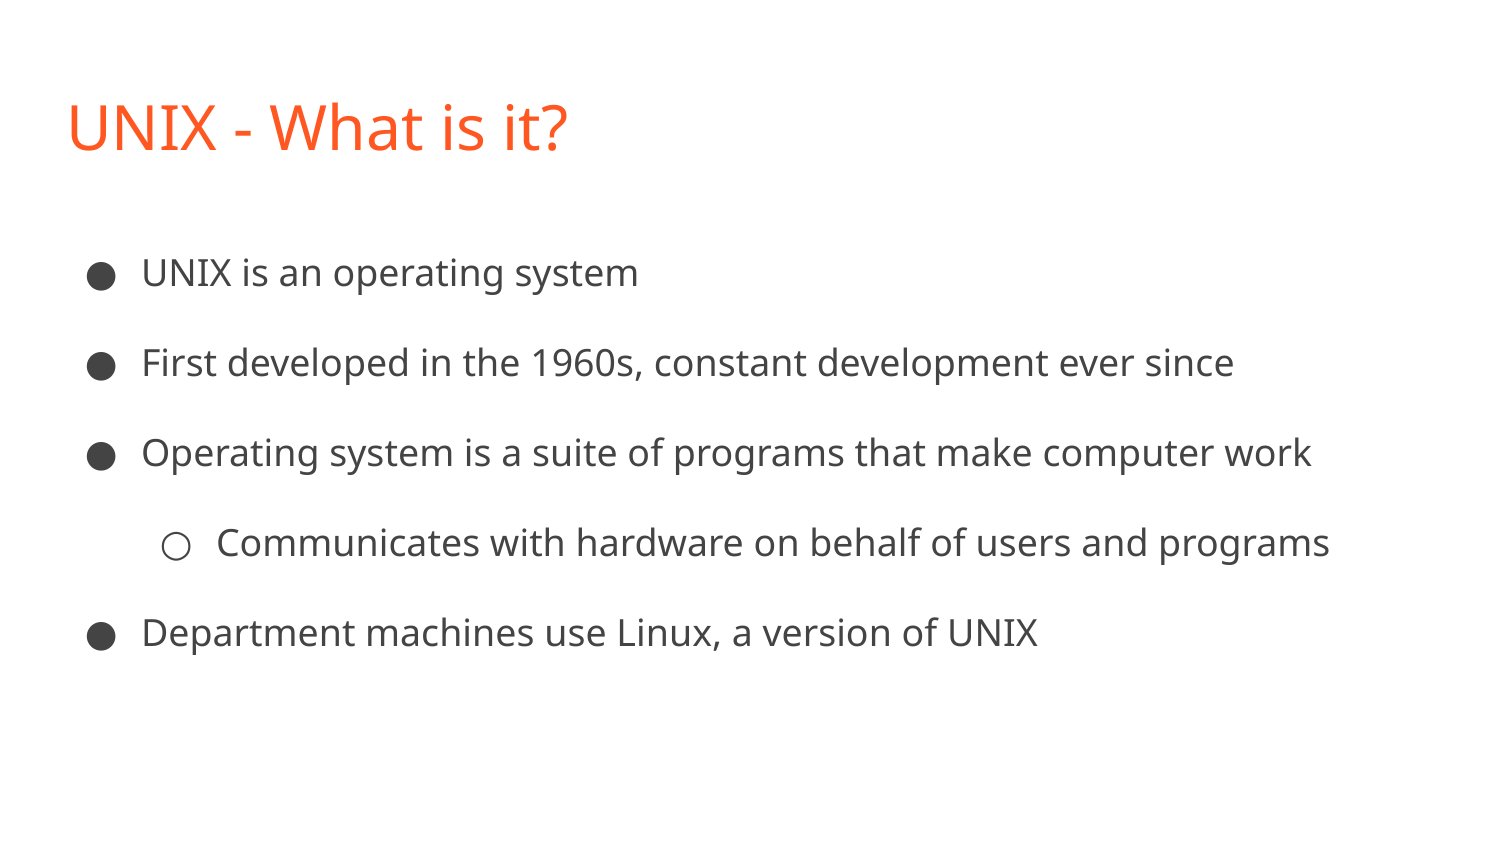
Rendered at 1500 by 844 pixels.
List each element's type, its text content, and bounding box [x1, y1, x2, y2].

list UNIX is an operating system First developed in the 1960s, constant development ever since Operating system is a suite of programs that make computer work Communicates with hardware on behalf of users and programs Department machines use Linux, a version of UNIX [51, 189, 1449, 750]
title UNIX - What is it? [51, 72, 1449, 167]
